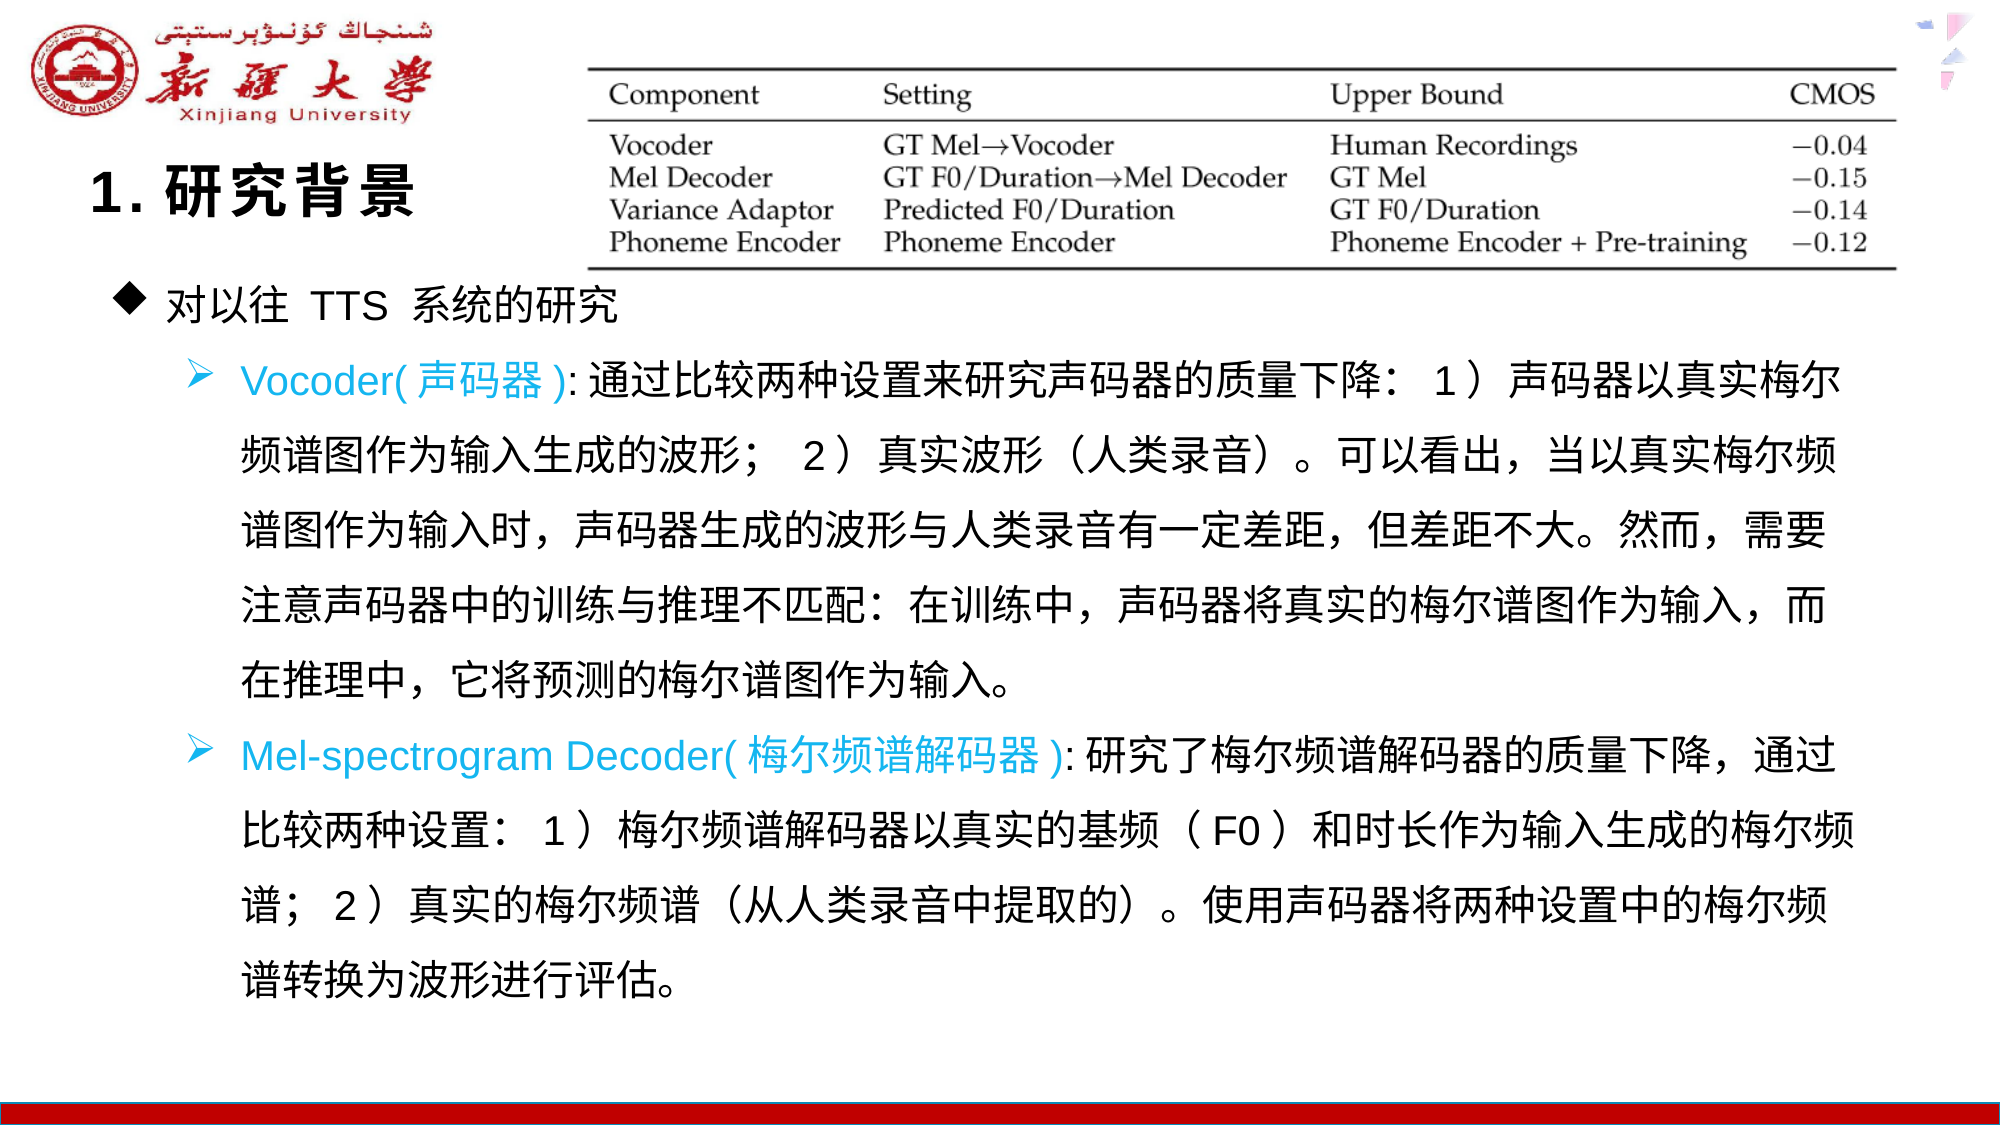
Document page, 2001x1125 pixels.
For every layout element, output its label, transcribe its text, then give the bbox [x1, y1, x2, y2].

picture [545, 0, 2000, 291]
text_box 1.研究背景 [74, 130, 545, 247]
text_box 对以往 TTS 系统的研究 Vocoder(声码器):通过比较两种设置来研究声码器的质量下降：1）声码器以真实梅尔频谱图作为输入生成的波形； 2）真实波形（人类录音）。可以看出，当以真实梅尔频谱图作为输入时，声码器生成的波形与人类录音有一定差距，但差距不大。然而，需要注意声码器中的训练与推理不匹配：在训练中，声码器将真实的梅尔谱图作为输入，而在推理中，它将预测的梅尔谱图作为输入。 Mel-spectrogram Decoder(梅尔频谱解码器):研究了梅尔频谱解码器的质量下降，通过比较两种设置：1）梅尔频谱解码器以真实的基频（F0）和时长作为输入生成的梅尔频谱；2）真实的梅尔频谱（从人类录音中提取的）。使用声码器将两种设置中的梅尔频谱转换为波形进行评估。 [94, 246, 1875, 1000]
text_box [0, 1102, 2000, 1125]
picture [0, 0, 482, 143]
